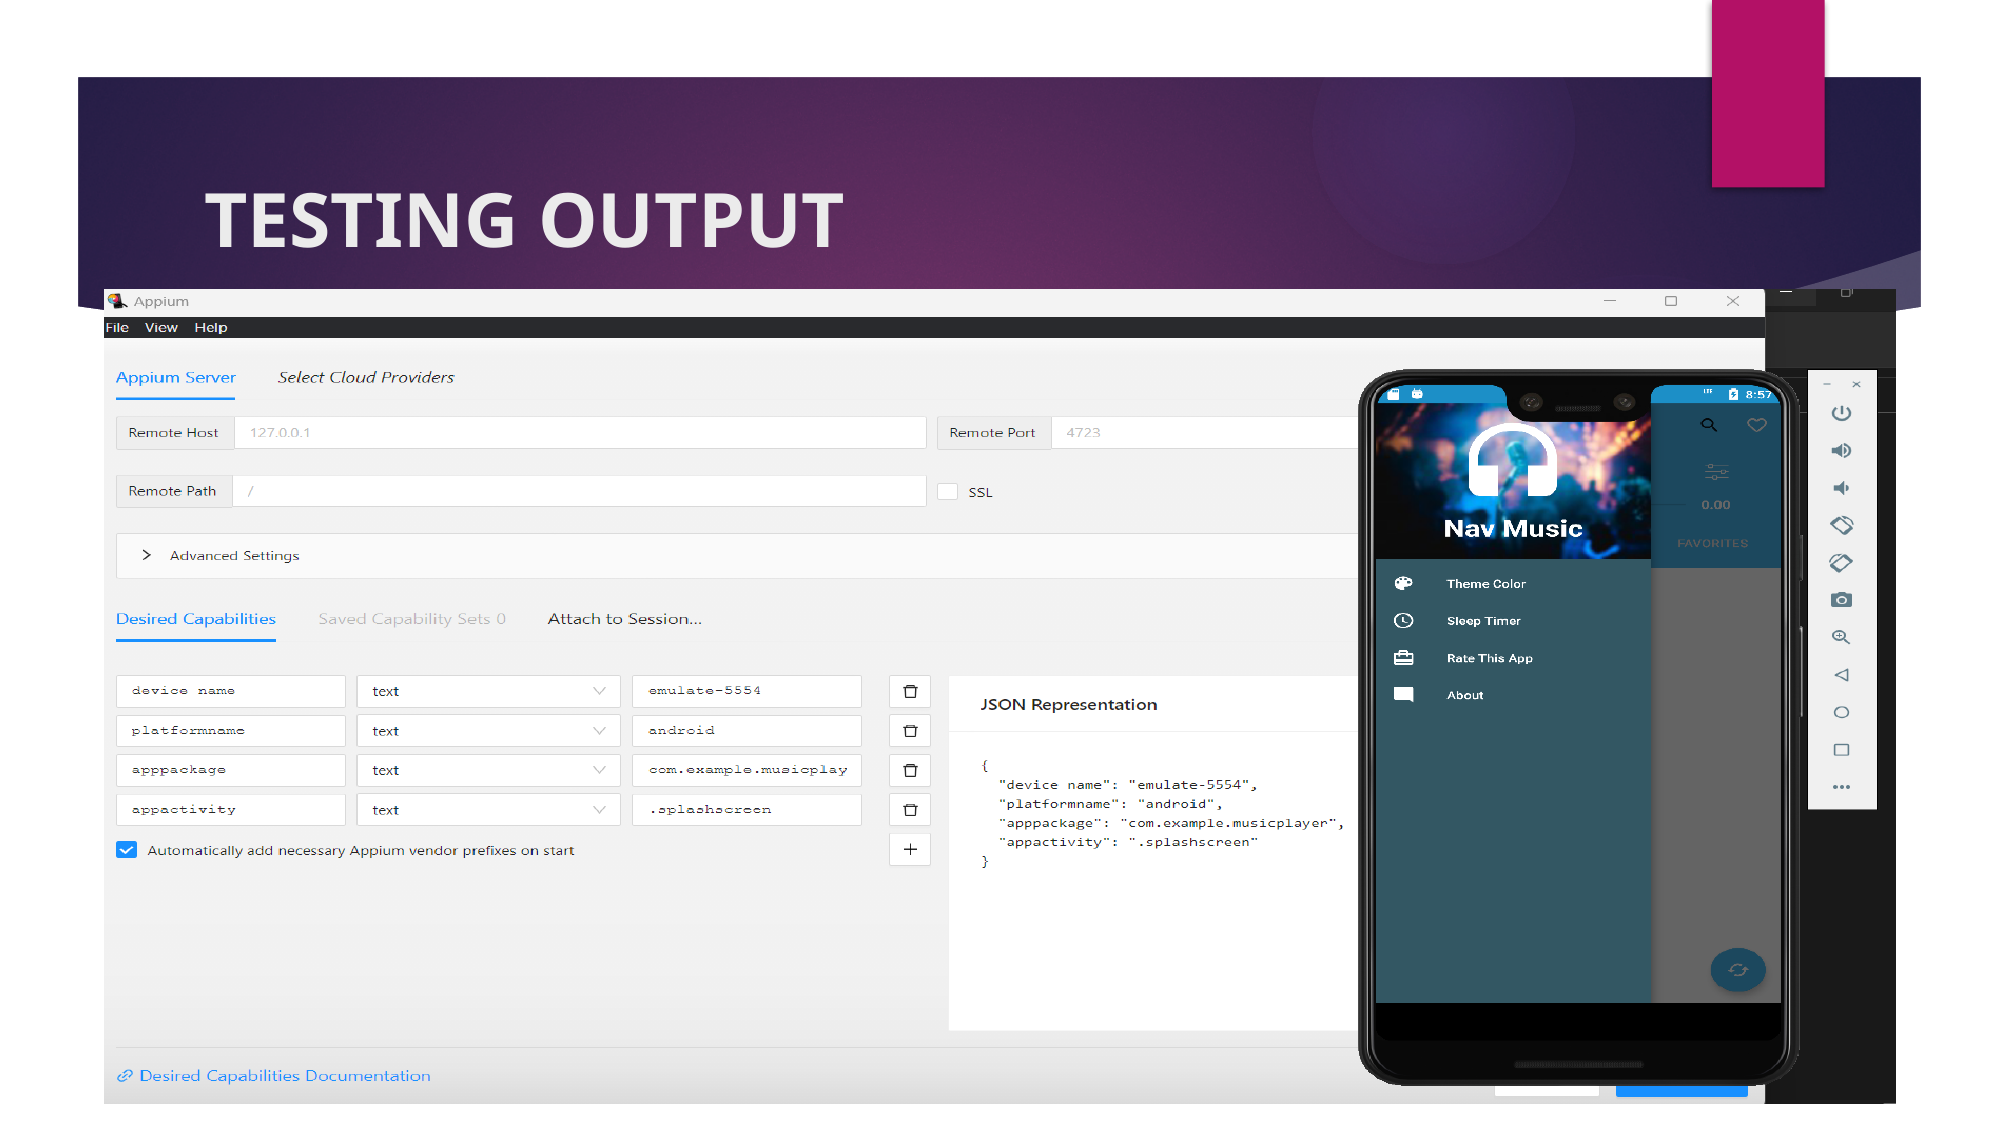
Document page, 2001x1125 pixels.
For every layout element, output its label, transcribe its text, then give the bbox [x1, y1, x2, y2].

title TESTING OUTPUT [189, 159, 1627, 276]
picture [104, 288, 1896, 1104]
